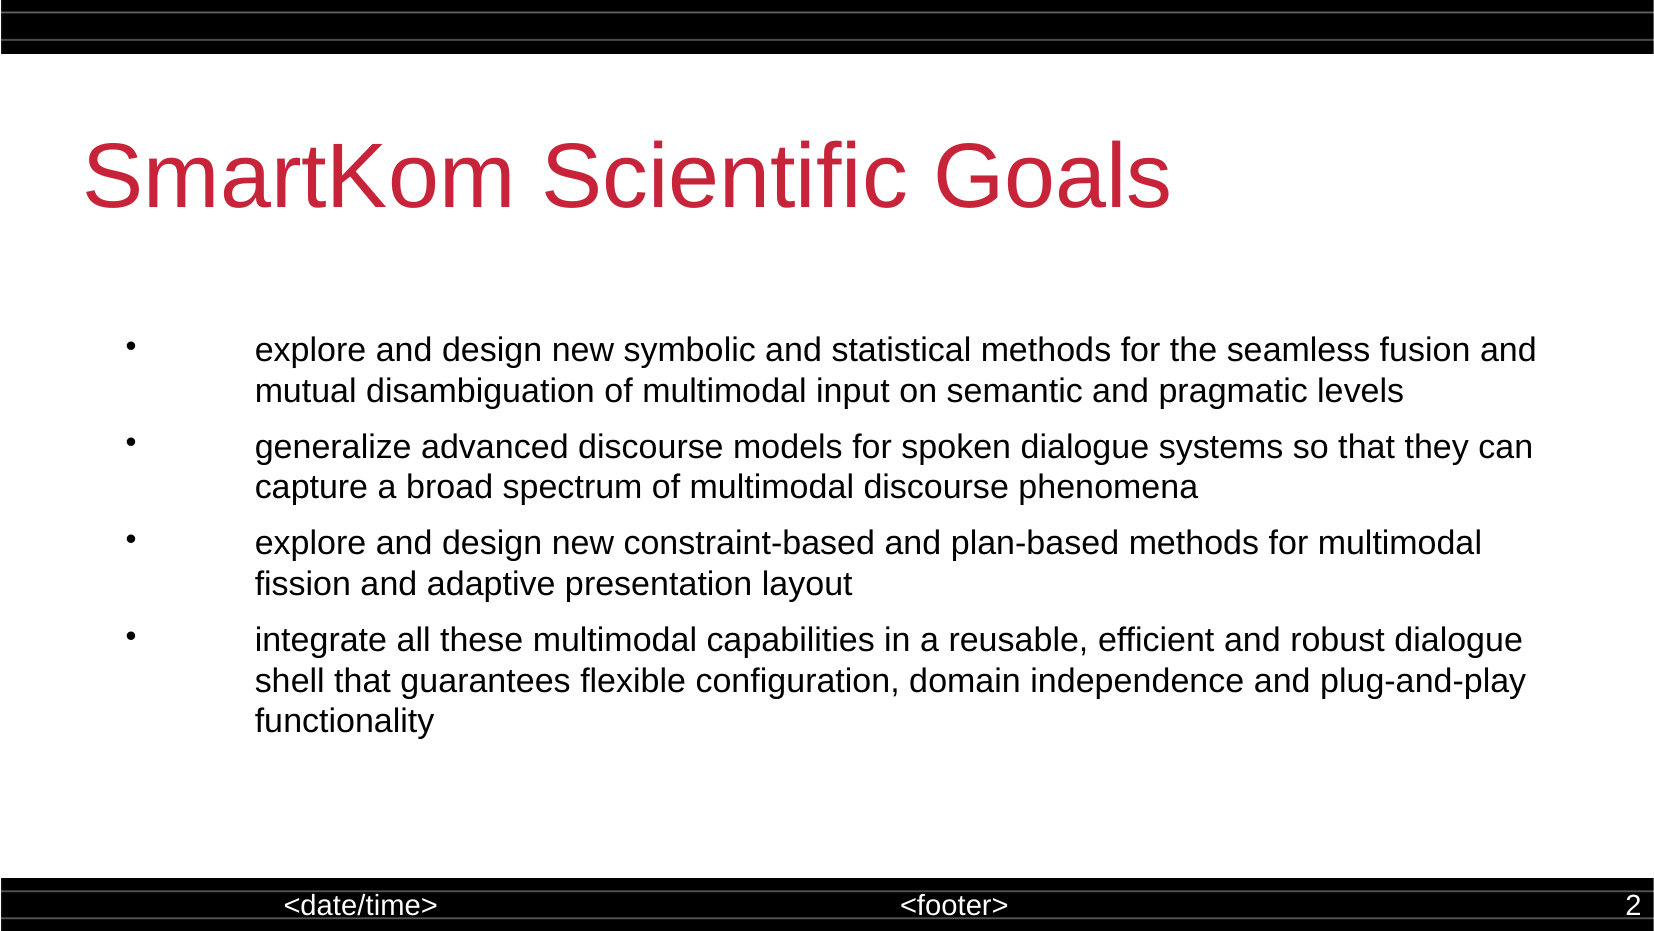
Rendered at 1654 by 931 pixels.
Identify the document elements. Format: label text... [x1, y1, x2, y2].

text_box explore and design new symbolic and statistical methods for the seamless fusion and mutual disambiguation of multimodal input on semantic and pragmatic levels generalize advanced discourse models for spoken dialogue systems so that they can capture a broad spectrum of multimodal discourse phenomena explore and design new constraint-based and plan-based methods for multimodal fission and adaptive presentation layout integrate all these multimodal capabilities in a reusable, efficient and robust dialogue shell that guarantees flexible configuration, domain independence and plug-and-play functionality [82, 271, 1571, 757]
picture [1, 878, 1654, 931]
picture [1, 0, 1654, 54]
text_box SmartKom Scientific Goals [82, 92, 1571, 248]
